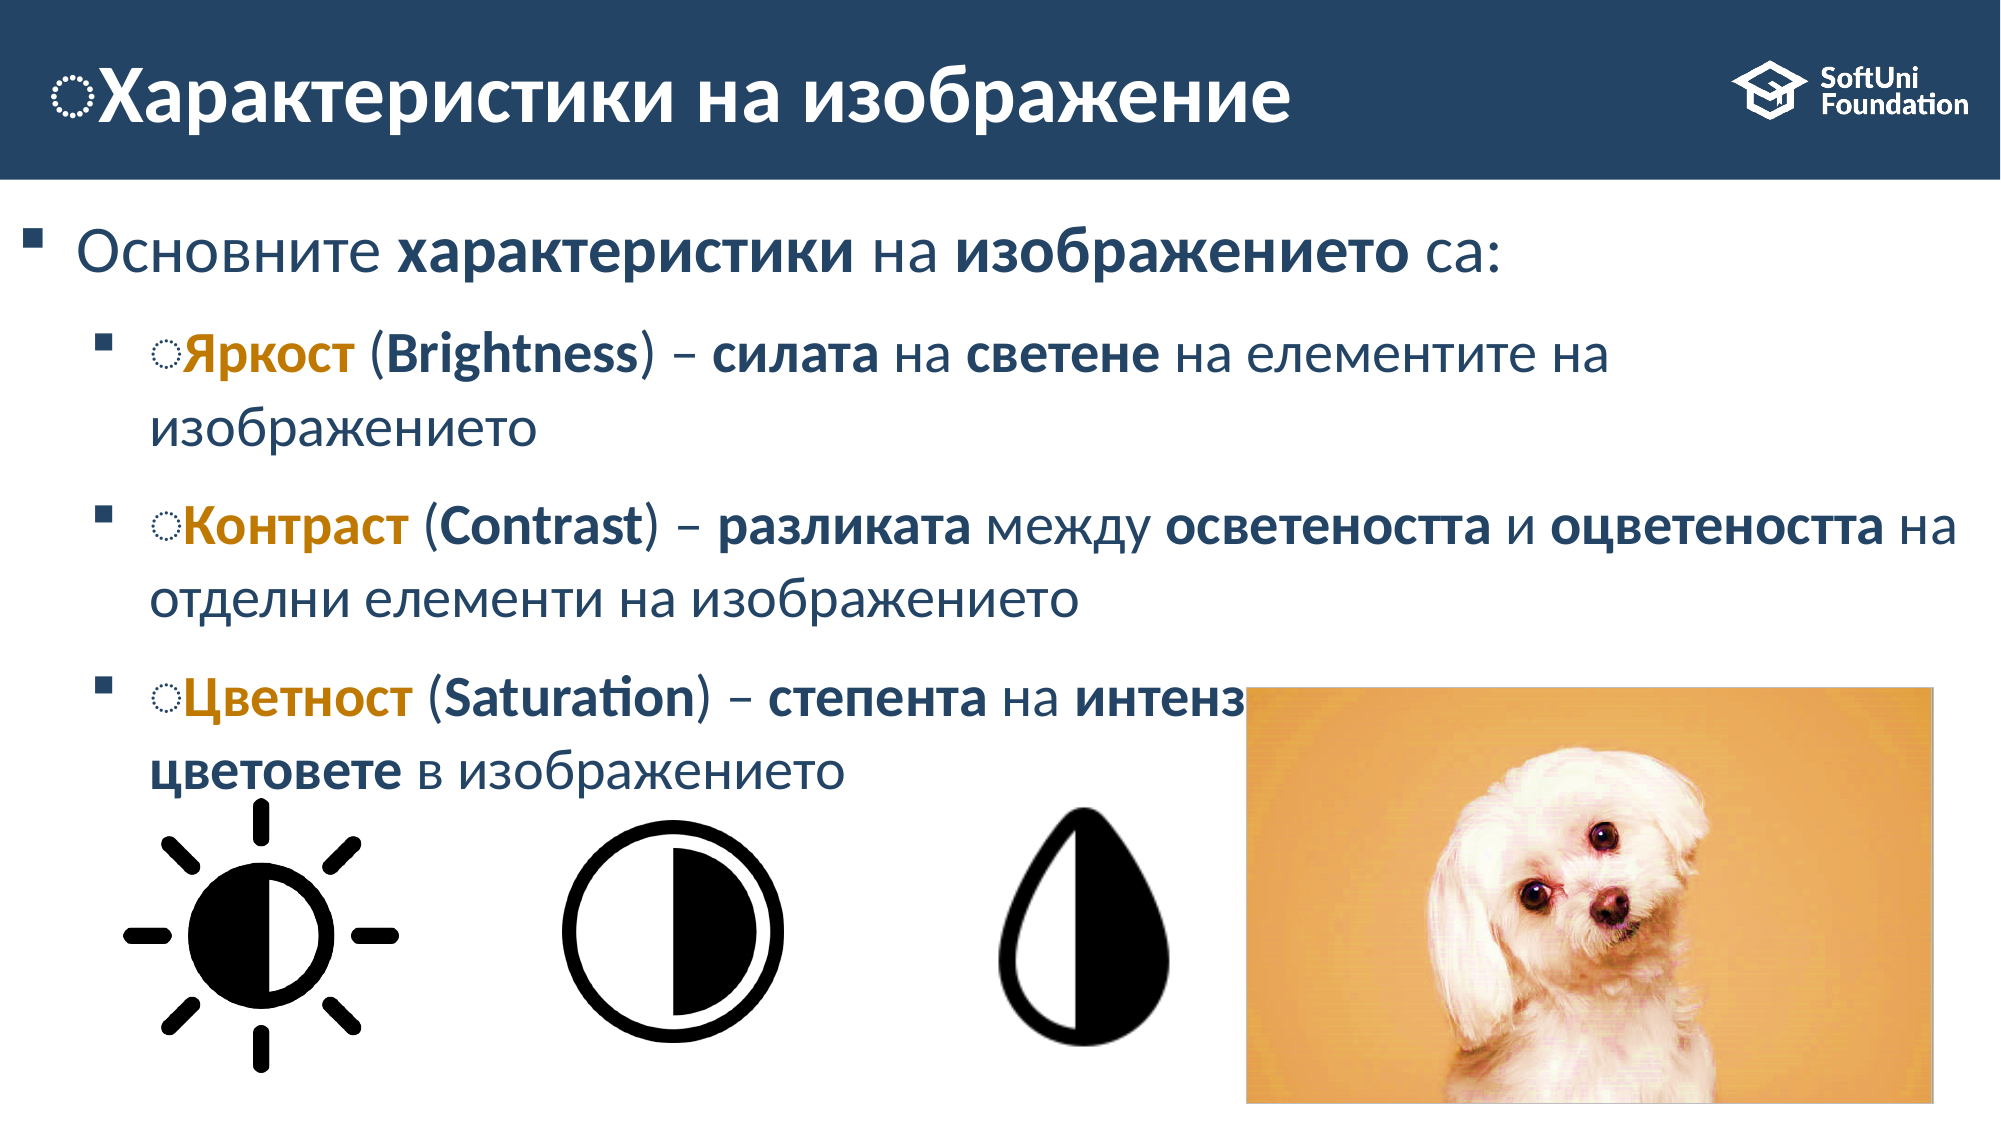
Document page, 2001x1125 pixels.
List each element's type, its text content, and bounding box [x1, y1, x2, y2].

list Основните характеристики на изображението са: ͏Яркост (Brightness) – силата на светене на елементите на изображението ͏Контраст (Contrast) – разликата между осветеността и оцветеността на отделни елементи на изображението ͏Цветност (Saturation) – степента на интензивност или чистота на цветовете в изображението [0, 196, 2000, 1104]
picture [123, 798, 399, 1074]
picture [1731, 60, 1968, 120]
picture [1245, 687, 1934, 1104]
title ͏Характеристики на изображение [31, 16, 1716, 162]
picture [562, 820, 785, 1043]
picture [947, 791, 1222, 1065]
